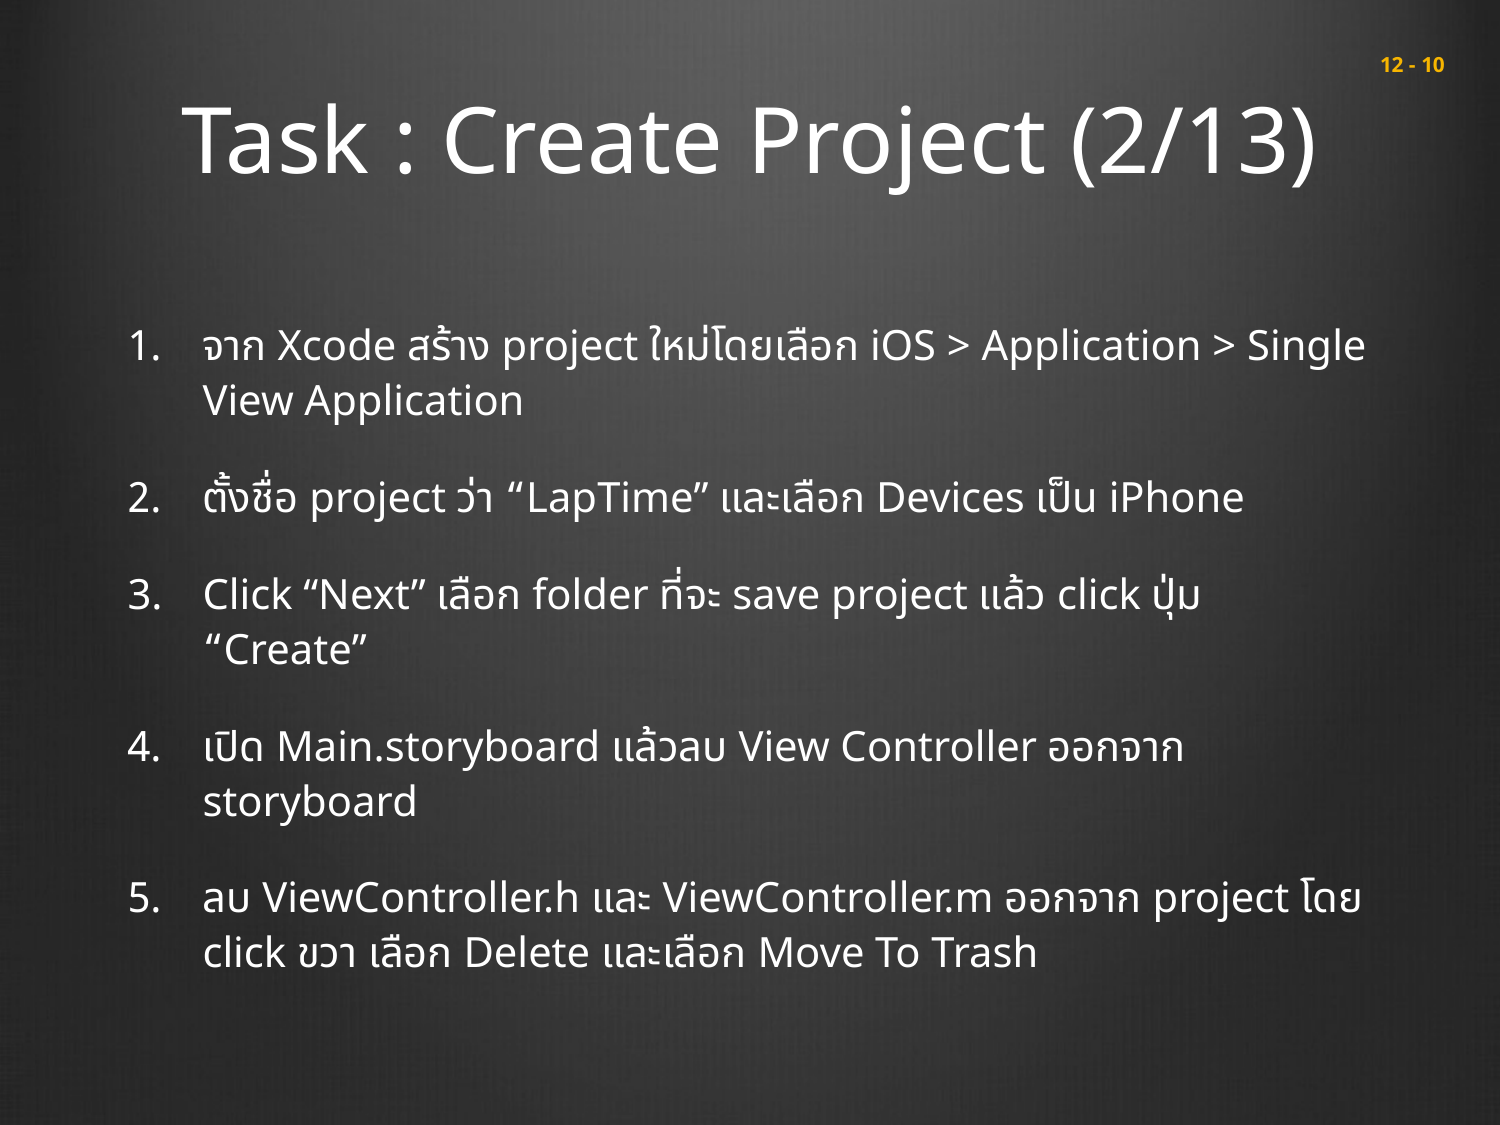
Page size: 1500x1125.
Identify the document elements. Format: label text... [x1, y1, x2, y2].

title Task : Create Project (2/13) [112, 19, 1388, 255]
text_box 12 - 10 [1306, 43, 1460, 86]
list จาก Xcode สร้าง project ใหม่โดยเลือก iOS > Application > Single View Application ตั้งชื่อ project ว่า “LapTime” และเลือก Devices เป็น iPhone Click “Next” เลือก folder ที่จะ save project แล้ว click ปุ่ม “Create” เปิด Main.storyboard แล้วลบ View Controller ออกจาก storyboard ลบ ViewController.h และ ViewController.m ออกจาก project โดย click ขวา เลือก Delete และเลือก Move To Trash [112, 306, 1388, 1005]
